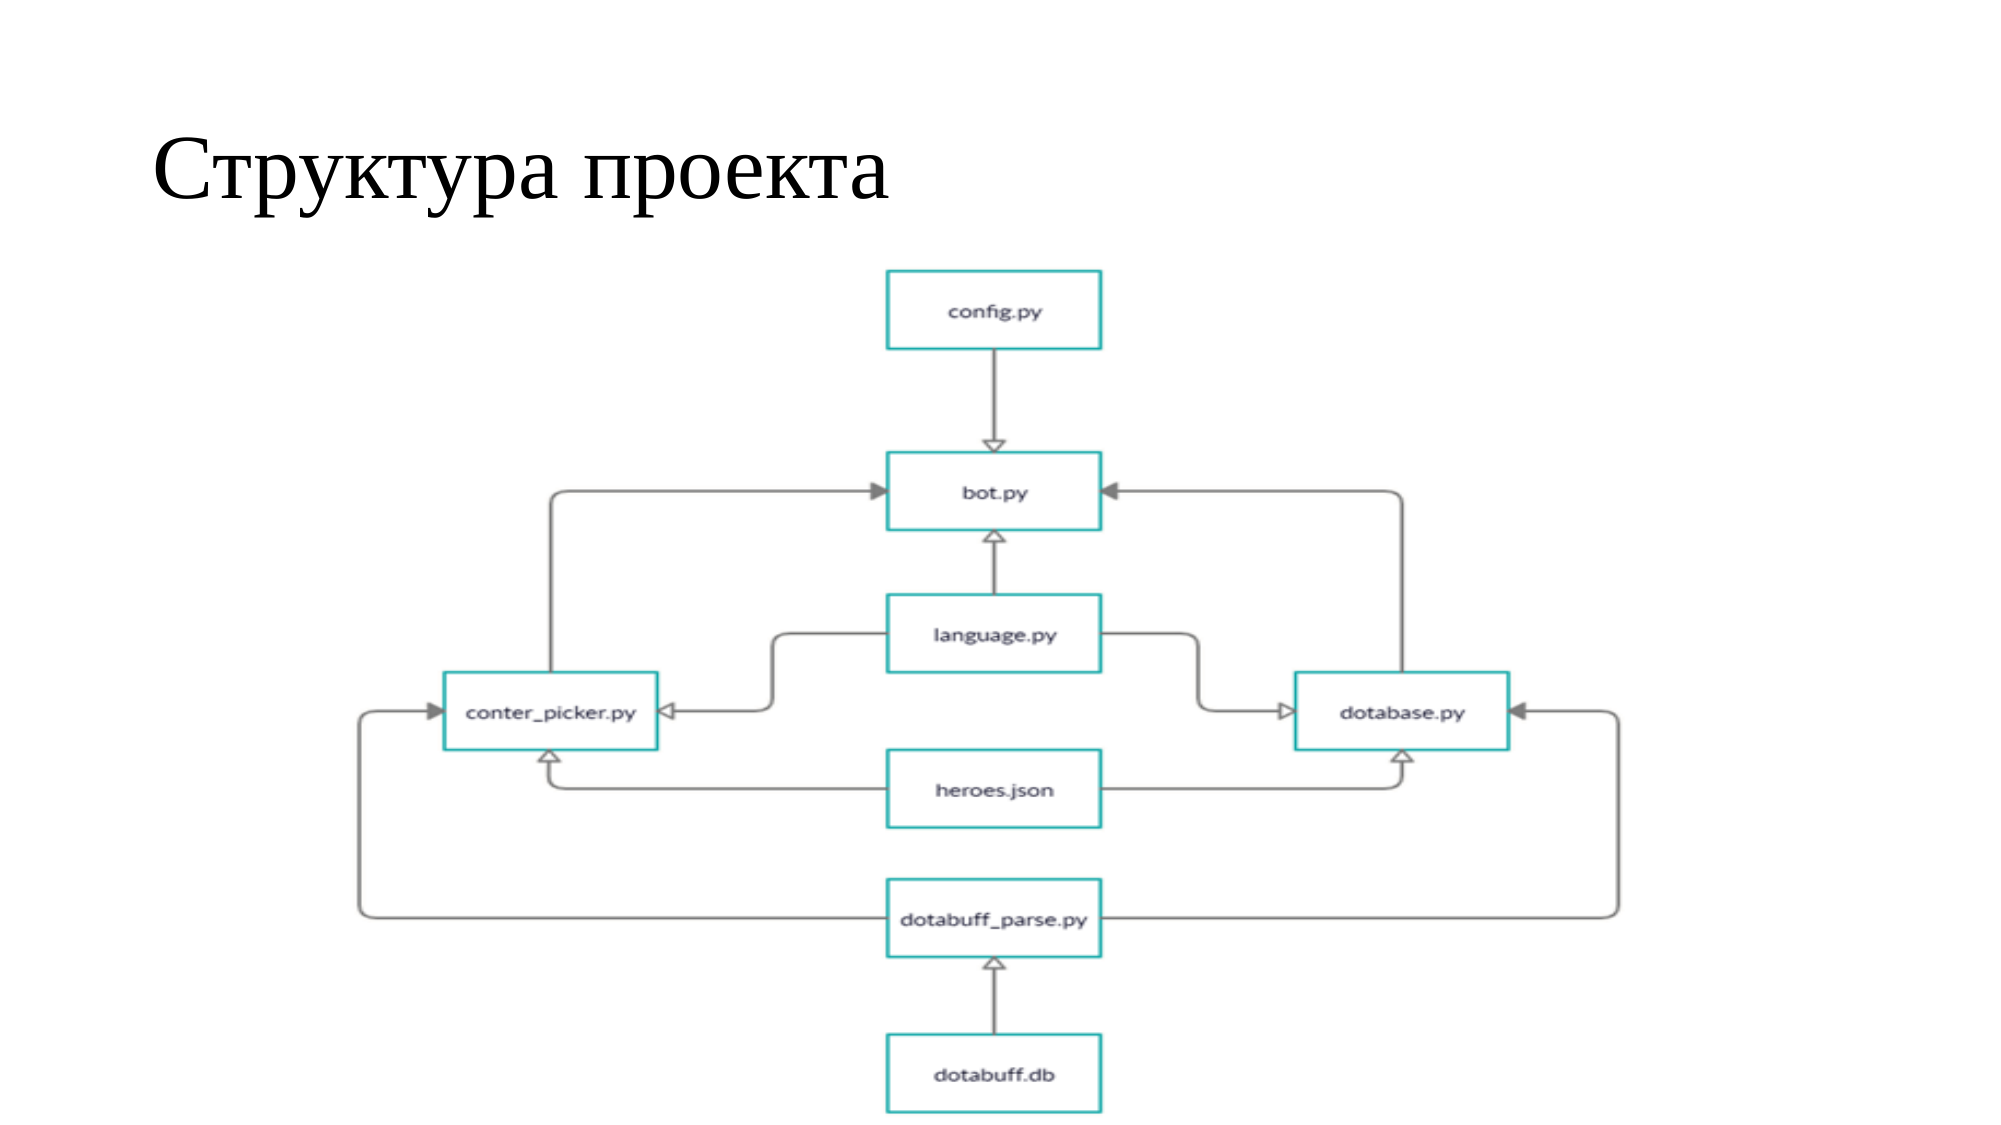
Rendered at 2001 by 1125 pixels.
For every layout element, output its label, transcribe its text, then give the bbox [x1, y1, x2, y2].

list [303, 243, 1697, 1125]
title Структура проекта [137, 59, 1863, 278]
